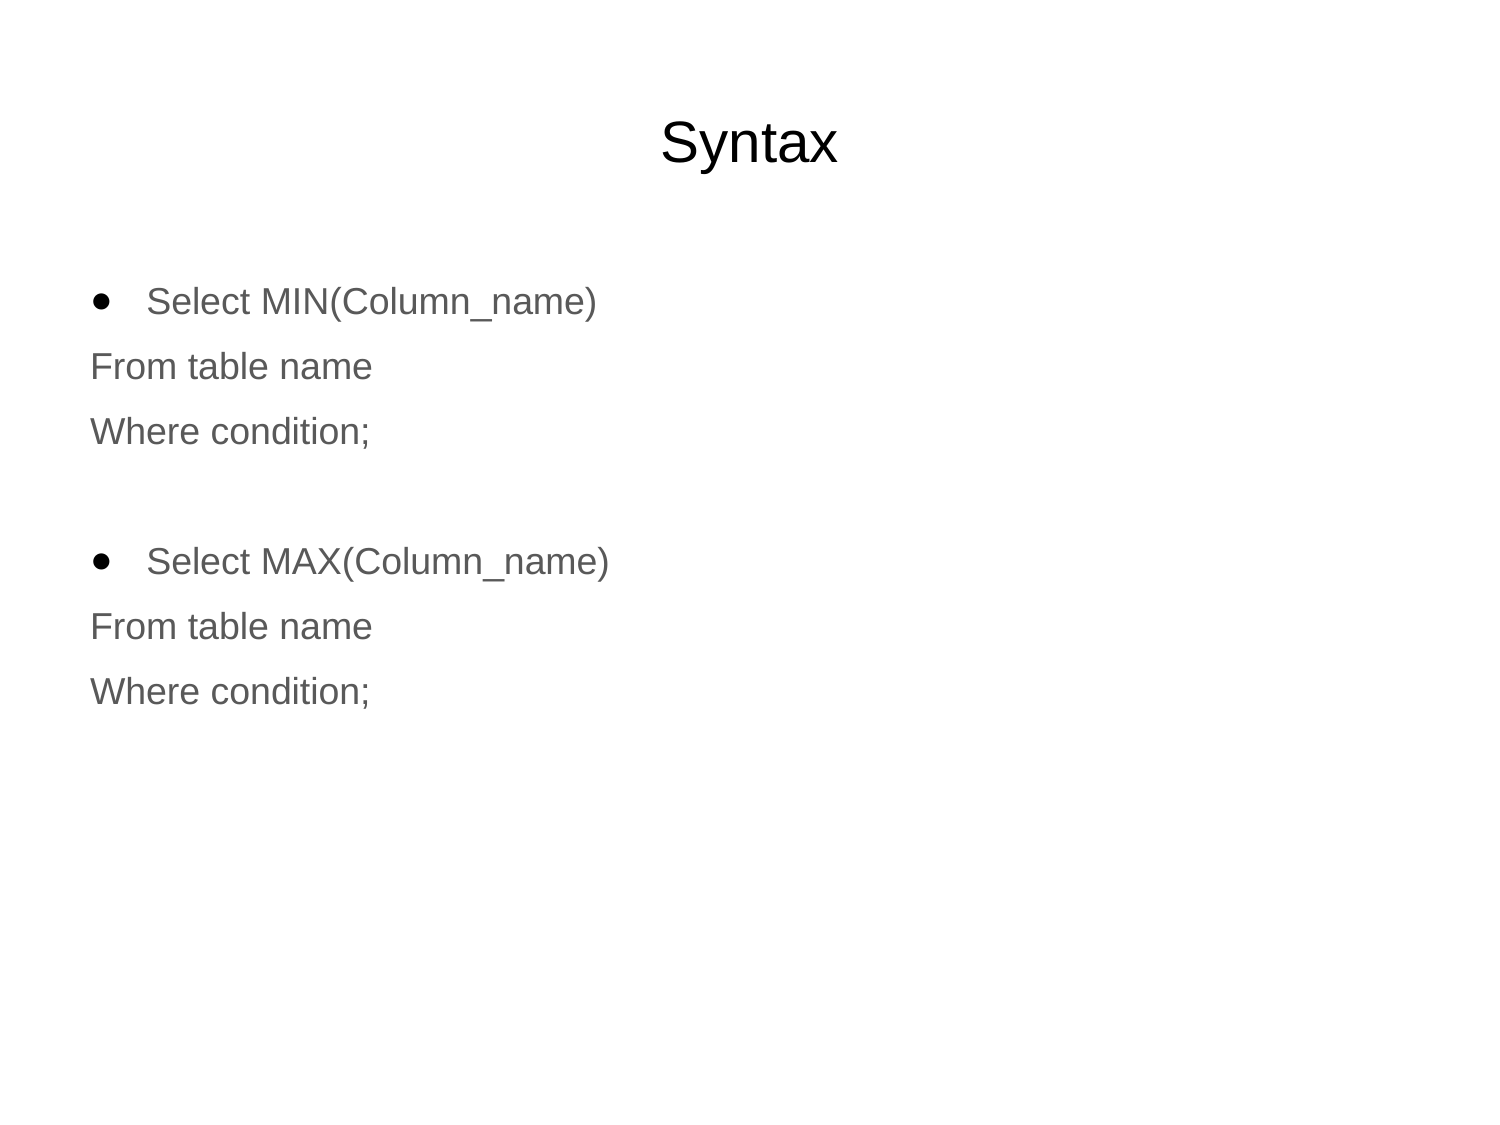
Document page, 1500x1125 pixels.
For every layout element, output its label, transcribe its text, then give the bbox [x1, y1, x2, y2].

list Select MIN(Column_name) From table name Where condition; Select MAX(Column_name) From table name Where condition; [75, 262, 1425, 1005]
title Syntax [75, 45, 1425, 233]
